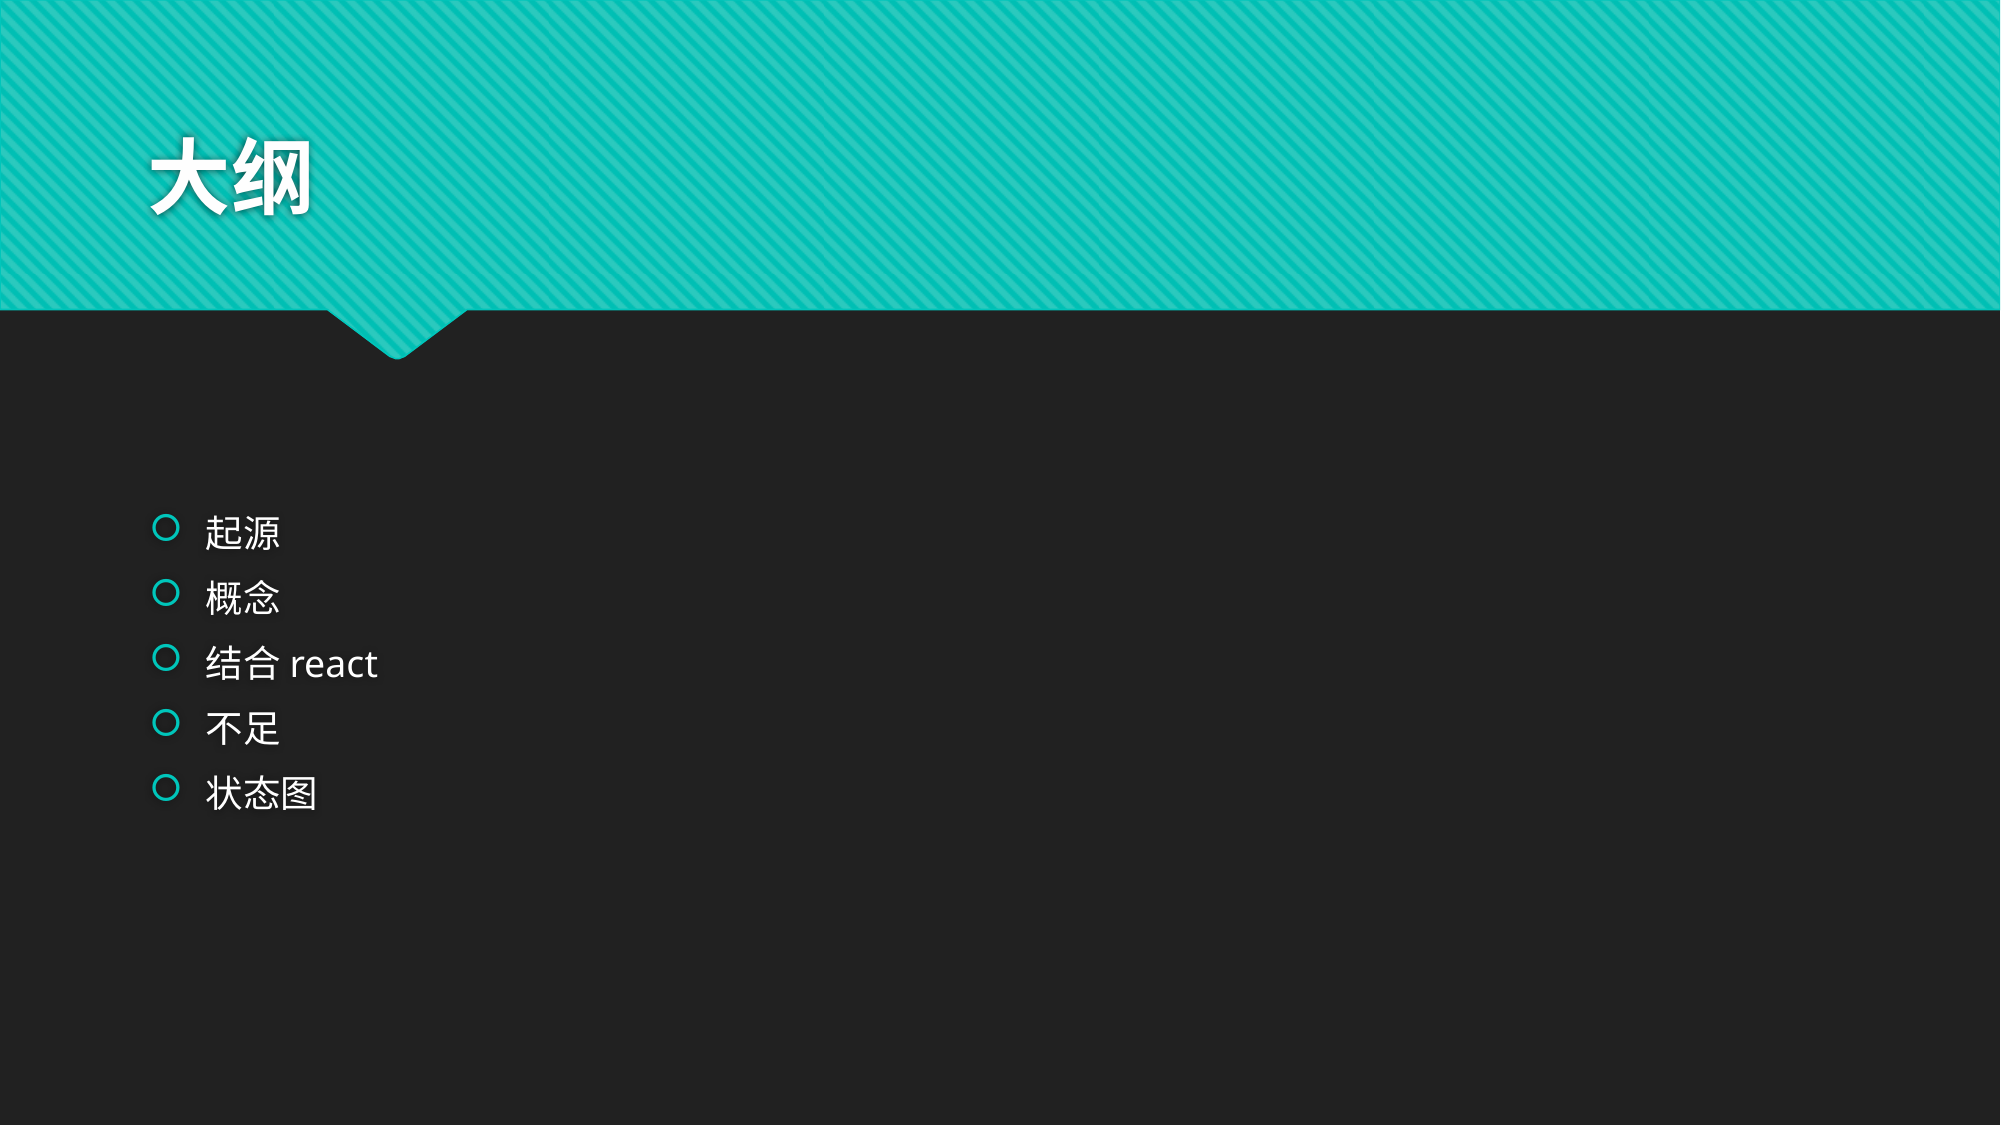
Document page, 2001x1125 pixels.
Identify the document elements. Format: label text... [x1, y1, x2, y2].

list 起源 概念 结合react 不足 状态图 [134, 364, 1866, 962]
title 大纲 [132, 73, 1868, 233]
